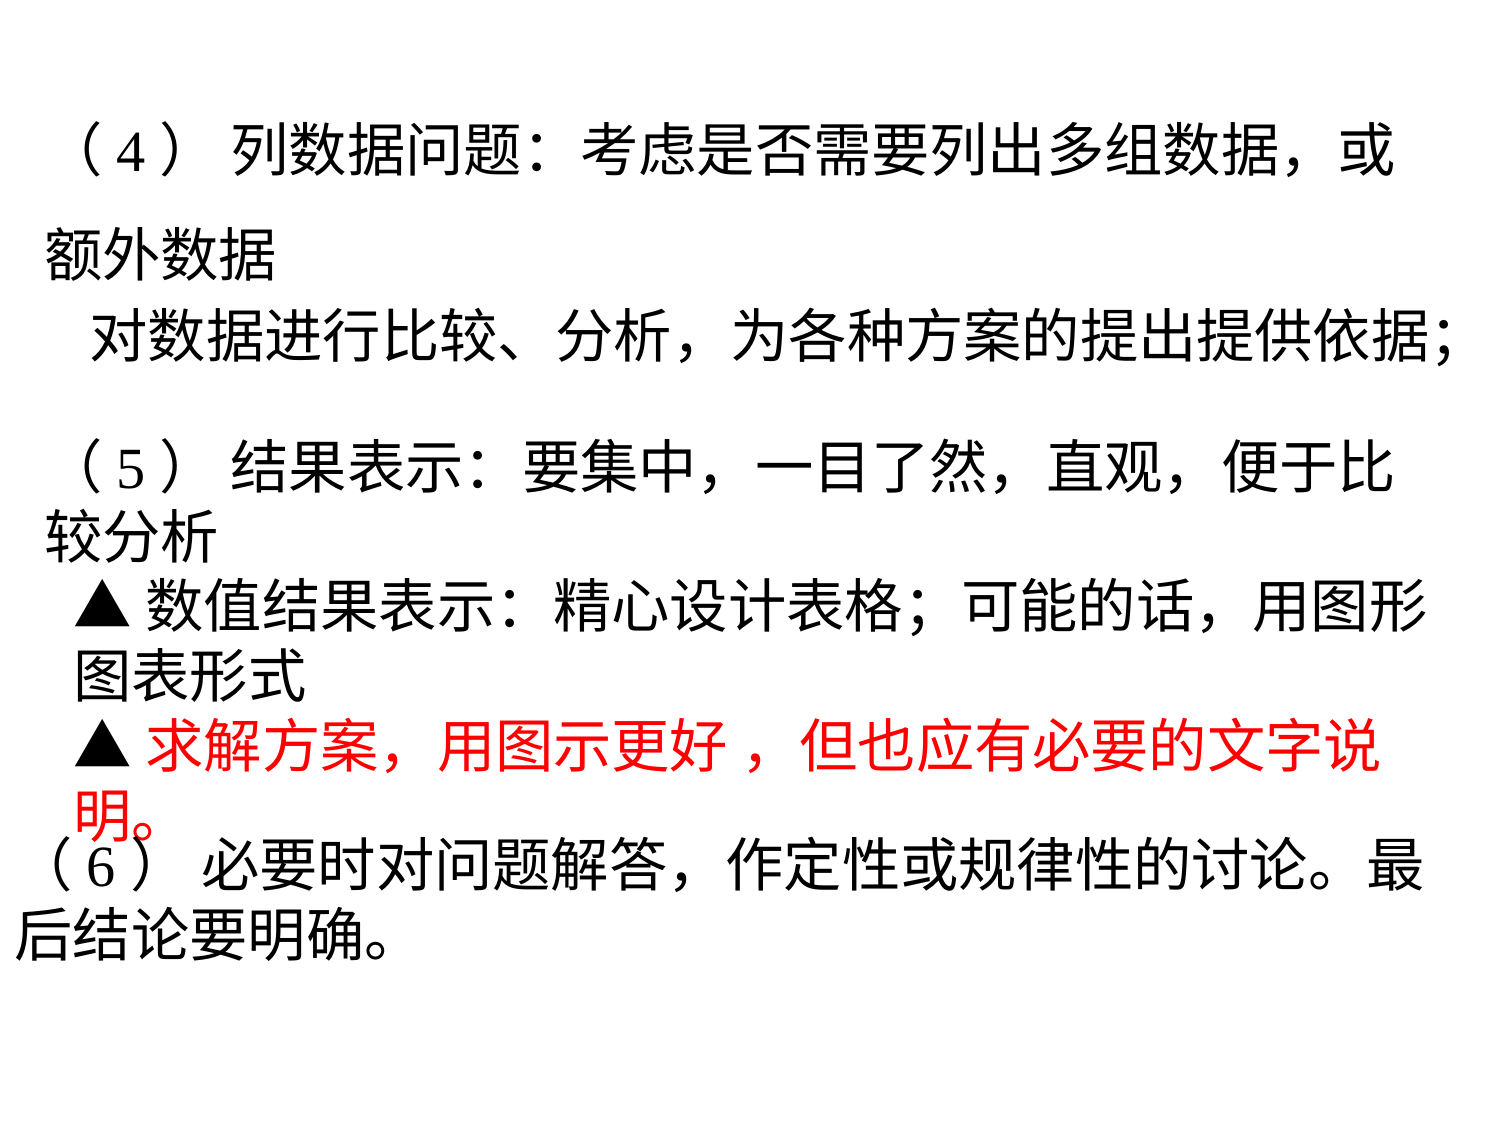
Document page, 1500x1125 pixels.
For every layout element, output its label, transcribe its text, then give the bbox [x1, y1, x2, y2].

text_box （6） 必要时对问题解答，作定性或规律性的讨论。最后结论要明确。 [0, 820, 1447, 976]
text_box 对数据进行比较、分析，为各种方案的提出提供依据； [75, 292, 1500, 377]
text_box ▲数值结果表示：精心设计表格；可能的话，用图形图表形式 ▲求解方案，用图示更好 ，但也应有必要的文字说明。 [58, 561, 1500, 857]
text_box （4） 列数据问题：考虑是否需要列出多组数据，或额外数据 [29, 70, 1436, 296]
text_box （5） 结果表示：要集中，一目了然，直观，便于比较分析 [29, 422, 1465, 578]
